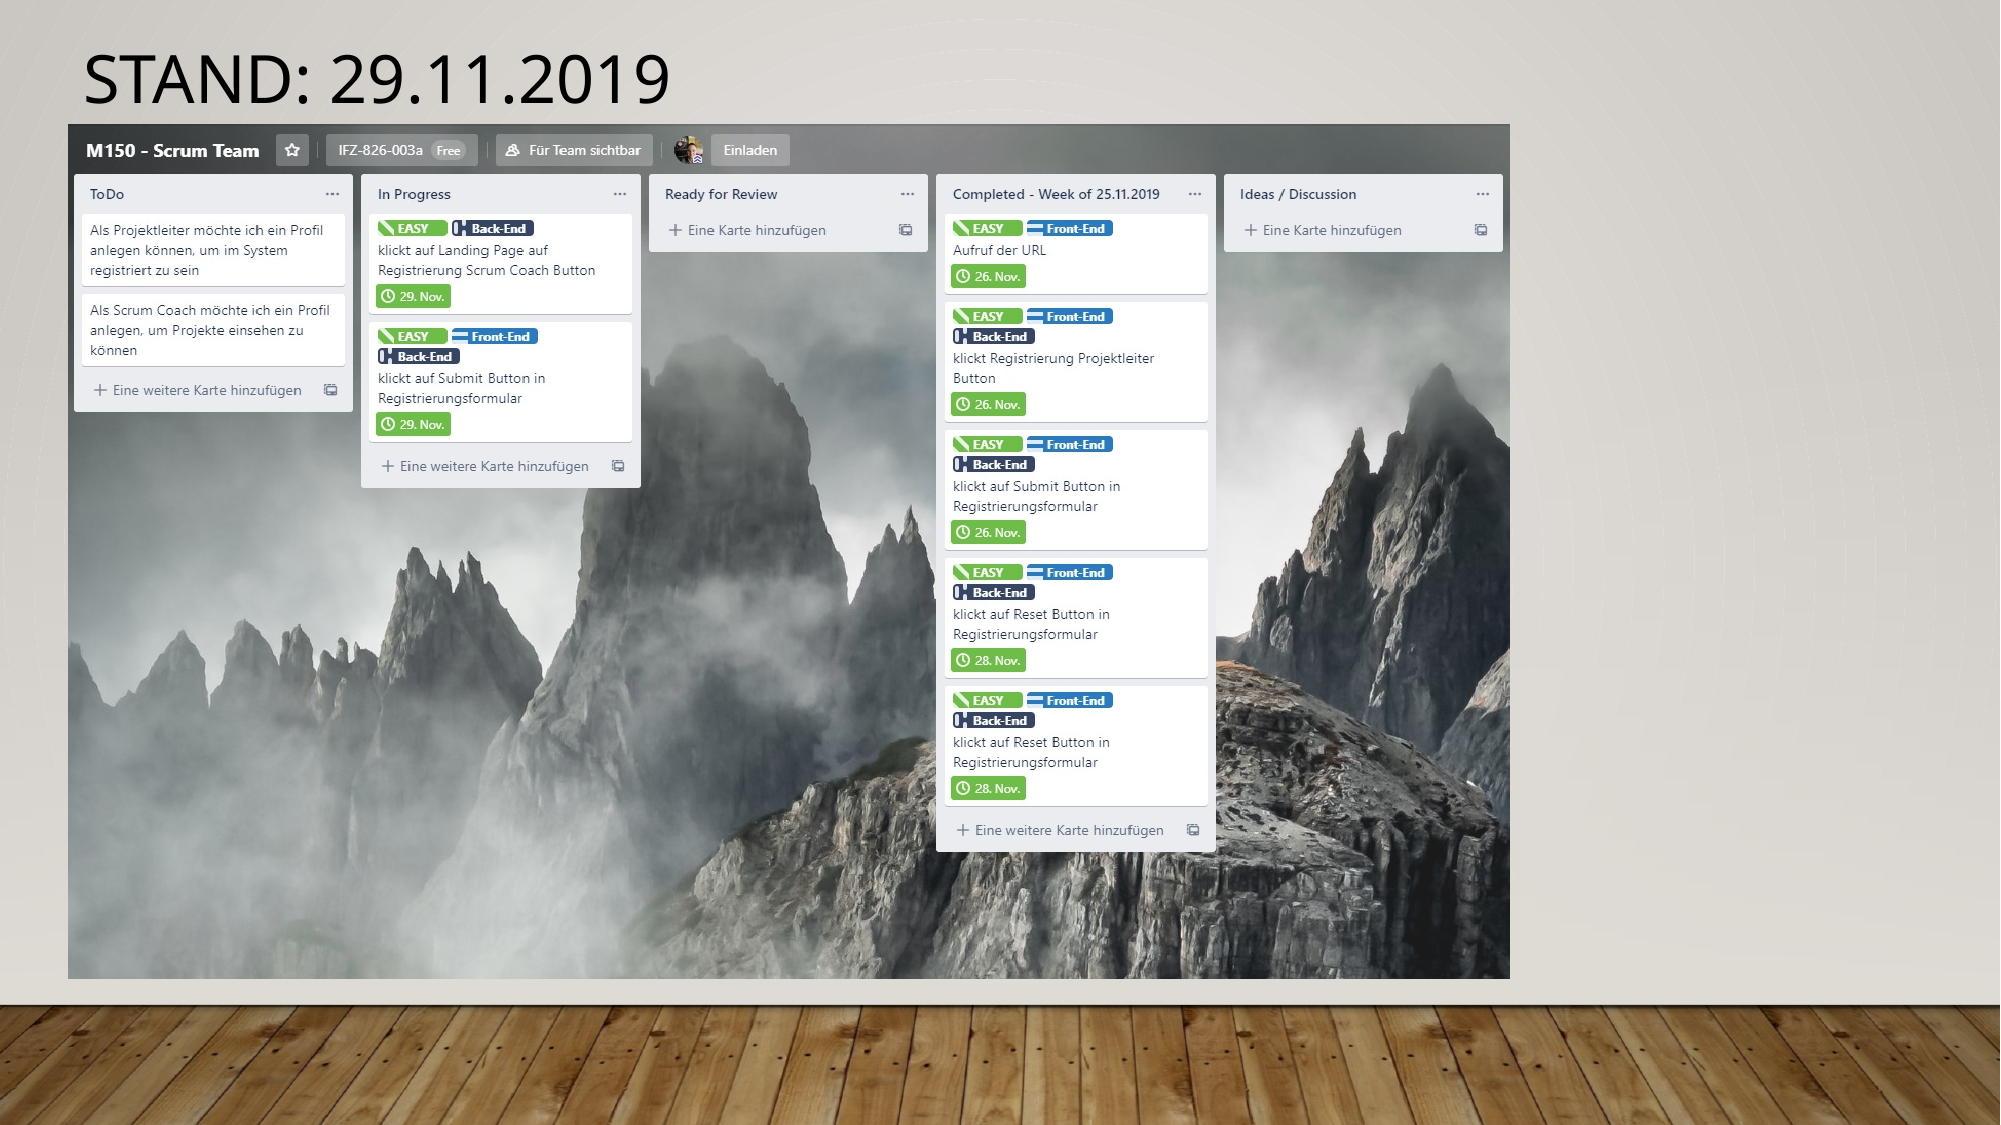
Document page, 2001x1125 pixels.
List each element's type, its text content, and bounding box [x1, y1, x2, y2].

title Stand: 29.11.2019 [68, 38, 1644, 211]
picture [68, 124, 1511, 979]
picture [0, 1005, 2000, 1125]
